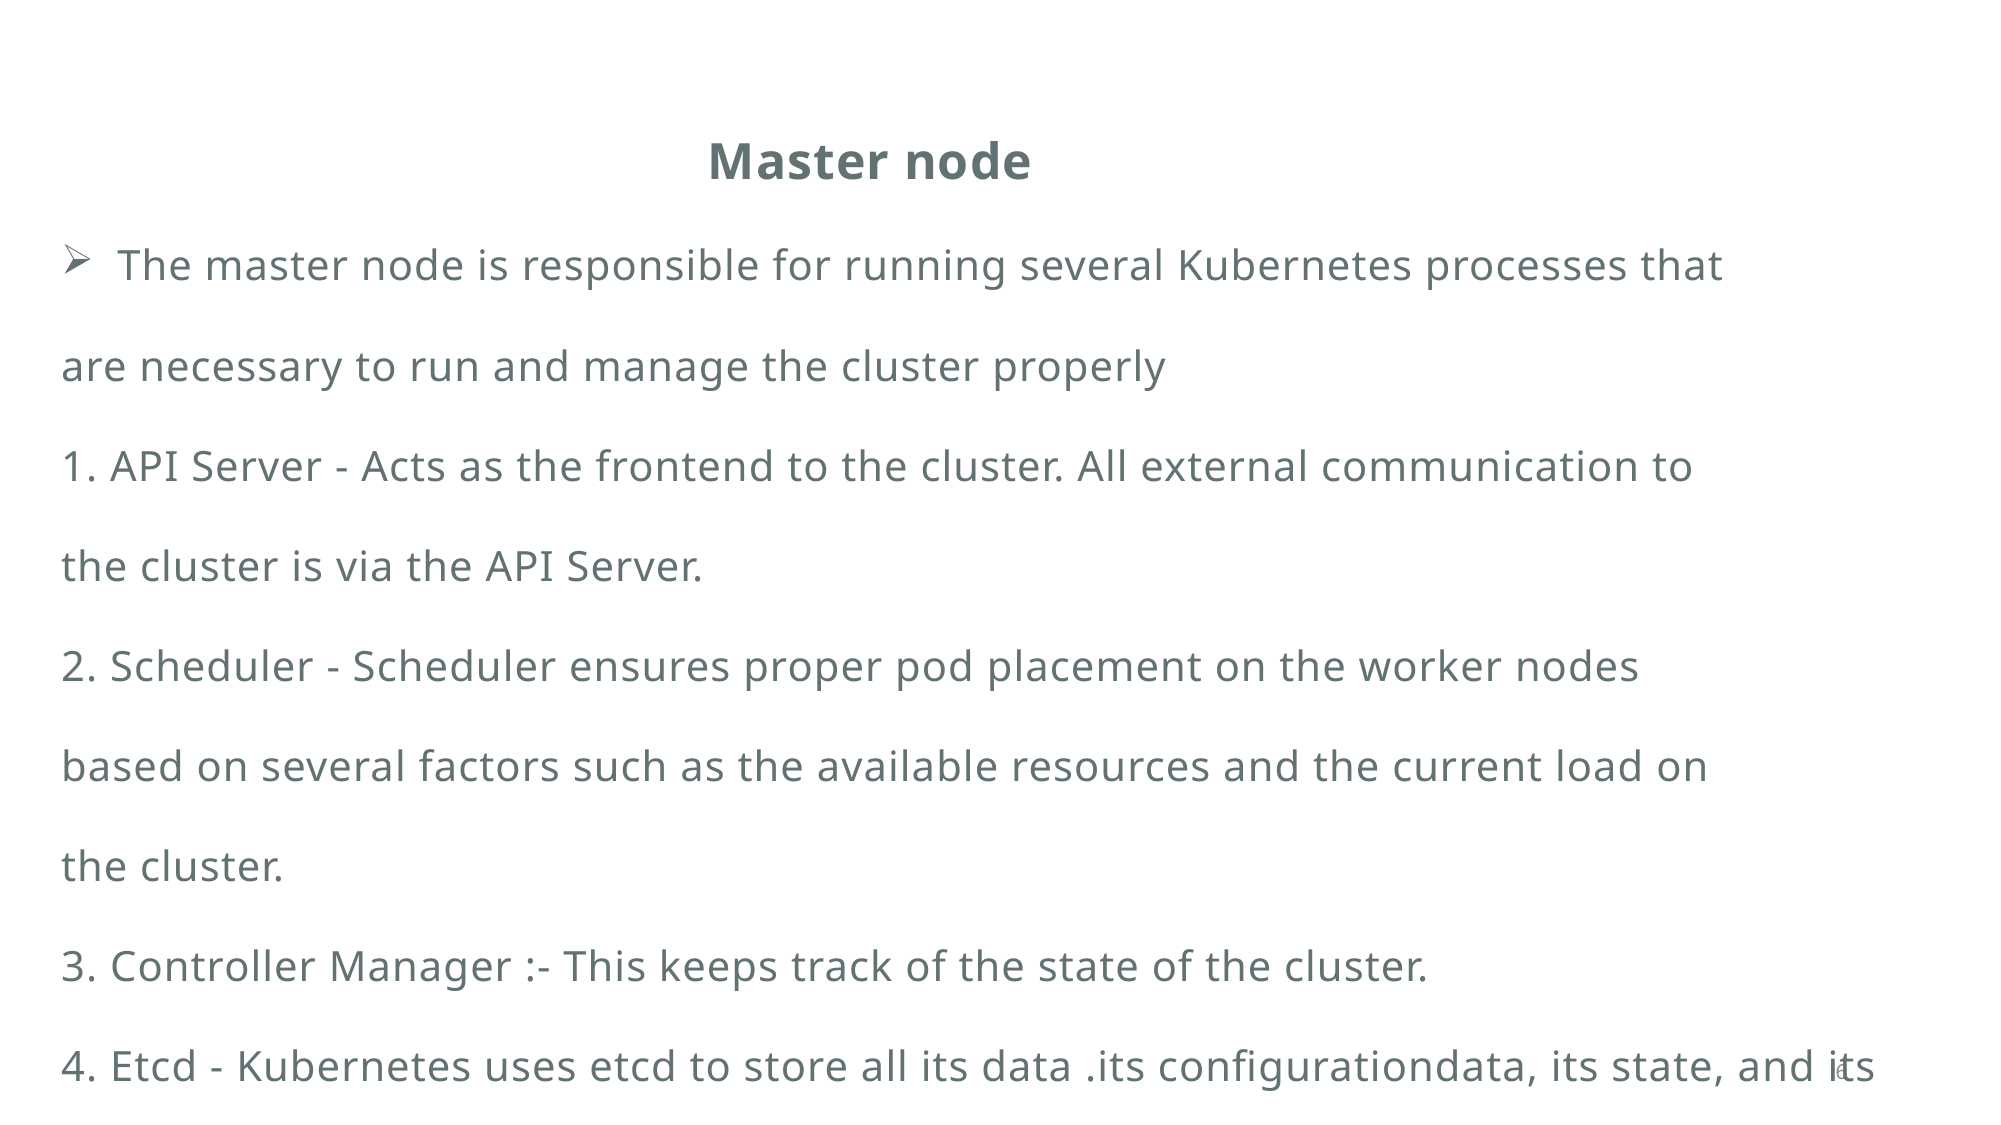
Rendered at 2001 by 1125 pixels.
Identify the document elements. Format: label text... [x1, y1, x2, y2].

slide_number 6 [1412, 1042, 1863, 1103]
list Master node The master node is responsible for running several Kubernetes processes that are necessary to run and manage the cluster properly 1. API Server - Acts as the frontend to the cluster. All external communication to the cluster is via the API Server. 2. Scheduler - Scheduler ensures proper pod placement on the worker nodes based on several factors such as the available resources and the current load on the cluster. 3. Controller Manager :- This keeps track of the state of the cluster. 4. Etcd - Kubernetes uses etcd to store all its data .its configurationdata, its state, and its metadata. [46, 61, 1947, 1103]
